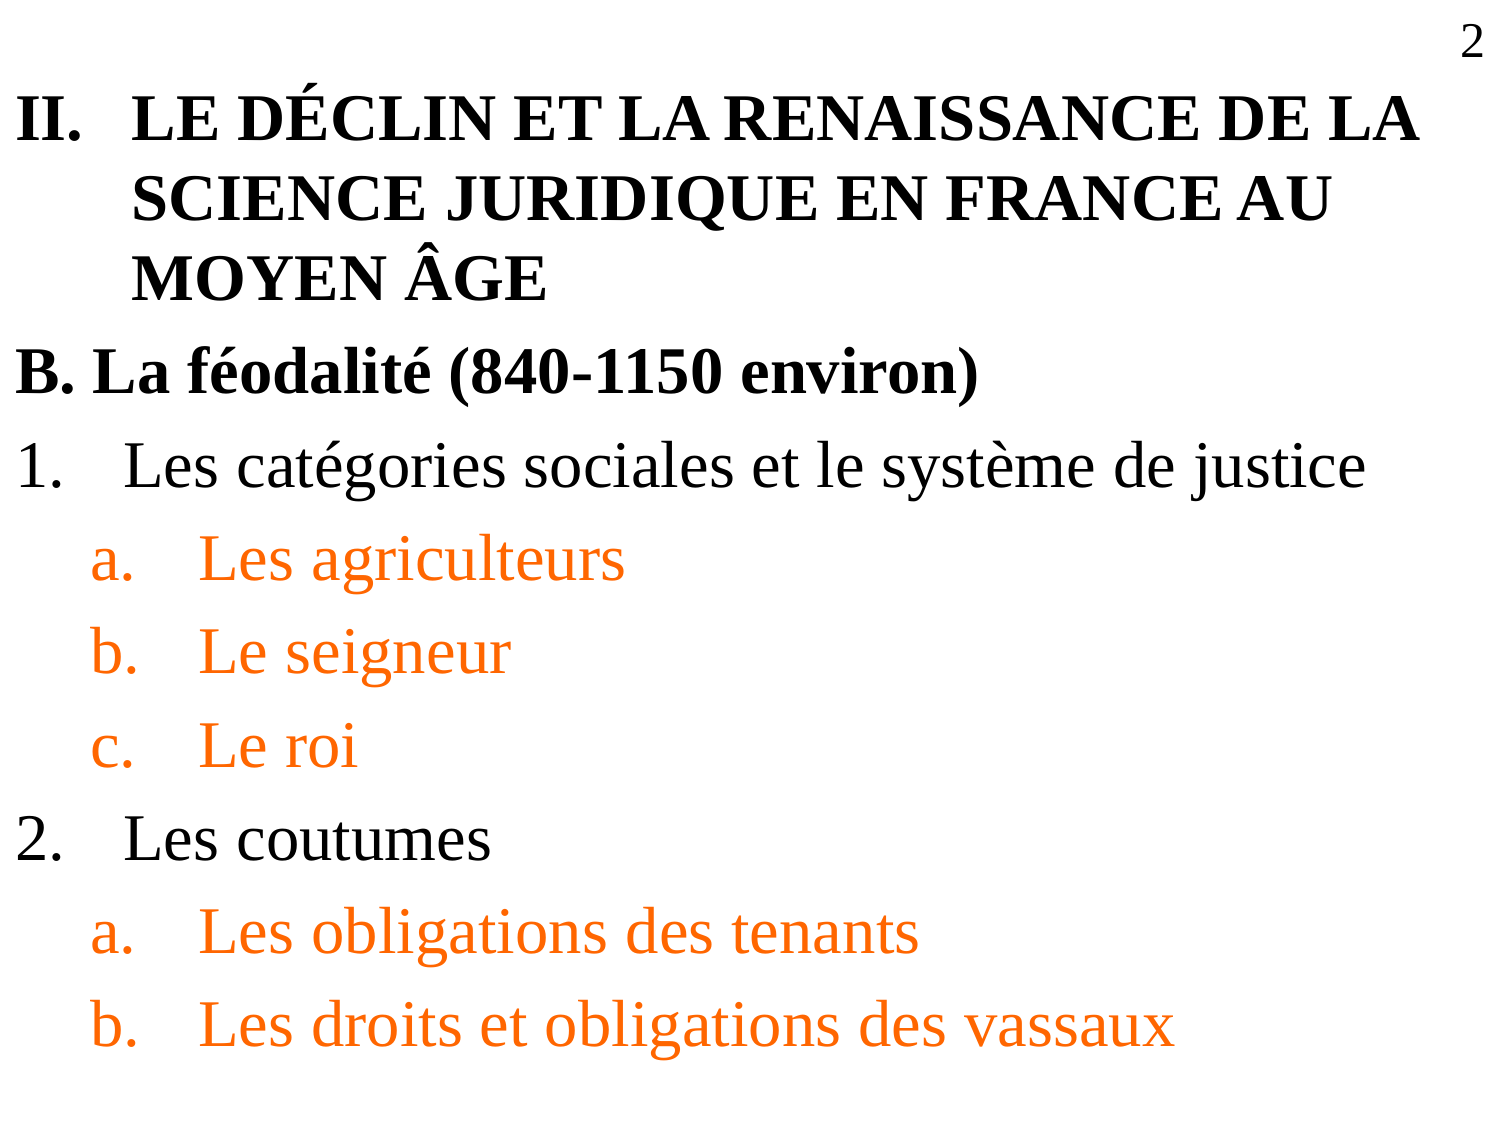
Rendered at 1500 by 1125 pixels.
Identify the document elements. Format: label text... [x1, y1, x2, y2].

slide_number 2 [1387, 0, 1500, 63]
list LE DÉCLIN ET LA RENAISSANCE DE LA SCIENCE JURIDIQUE EN FRANCE AU MOYEN ÂGE B. La féodalité (840-1150 environ) Les catégories sociales et le système de justice Les agriculteurs Le seigneur Le roi Les coutumes Les obligations des tenants Les droits et obligations des vassaux [0, 66, 1500, 1125]
